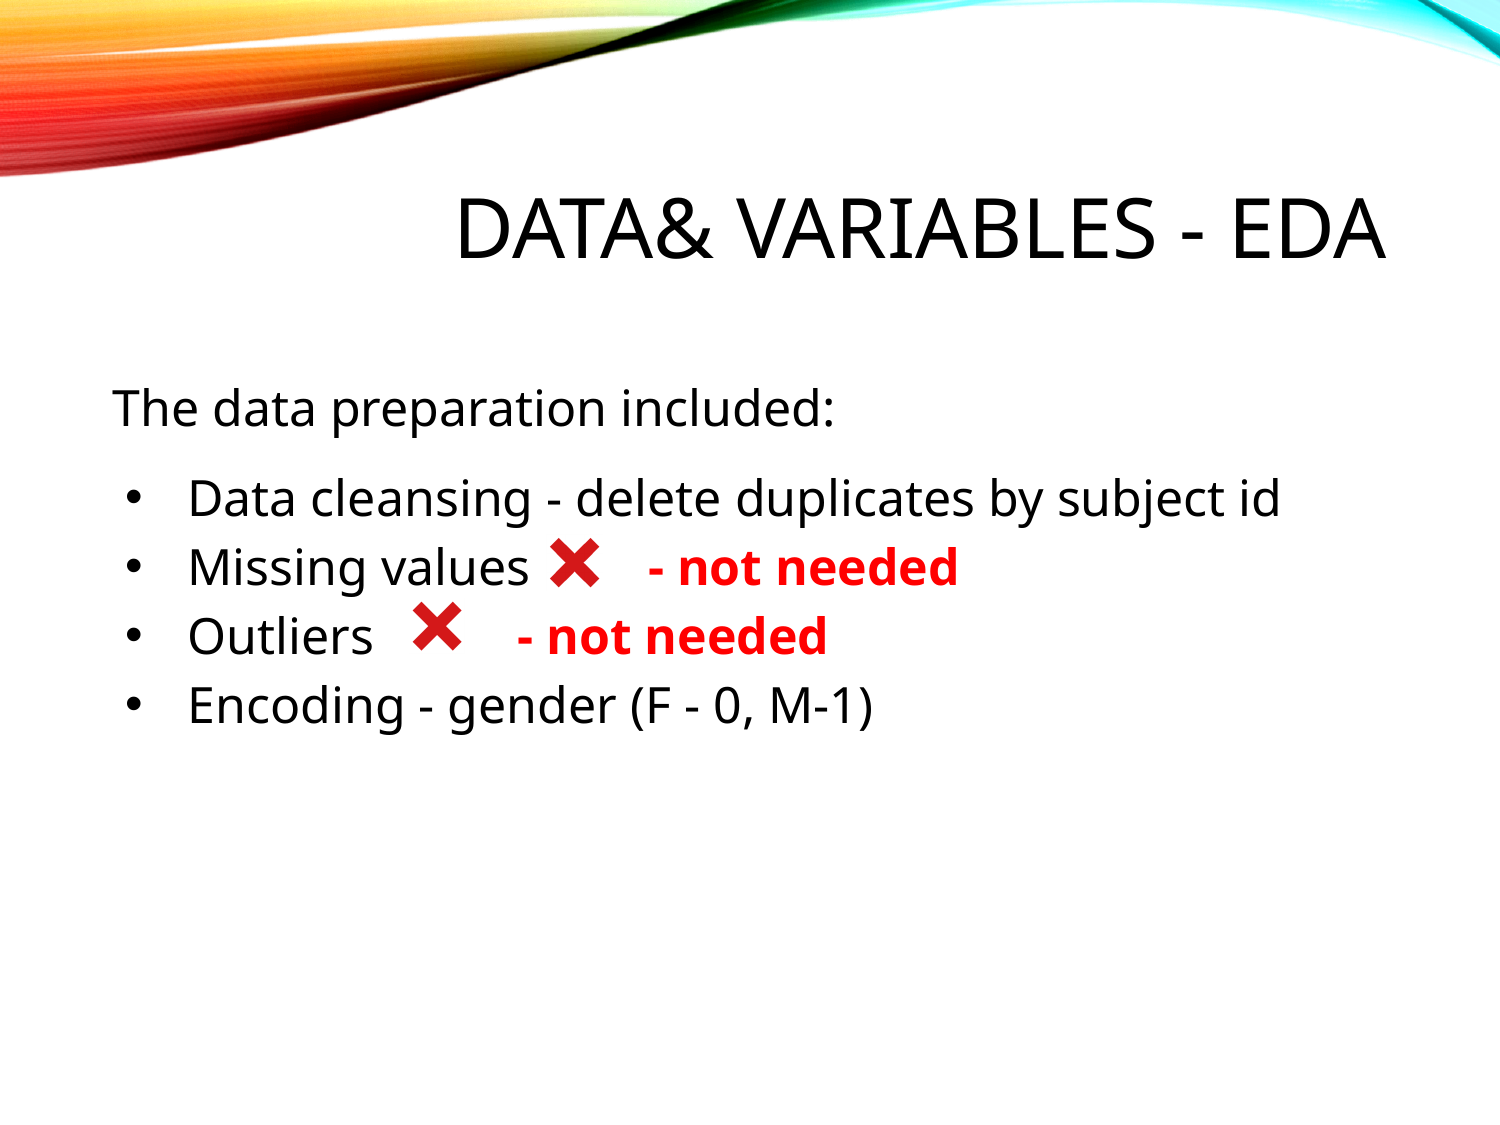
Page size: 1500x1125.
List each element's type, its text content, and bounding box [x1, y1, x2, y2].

picture [0, 0, 1500, 178]
title DATA& VARIABLES - EDA [356, 125, 1403, 338]
list The data preparation included: Data cleansing - delete duplicates by subject id Missing values - not needed Outliers - not needed Encoding - gender (F - 0, M-1) [97, 360, 1403, 1028]
picture [546, 534, 603, 591]
picture [408, 597, 465, 654]
